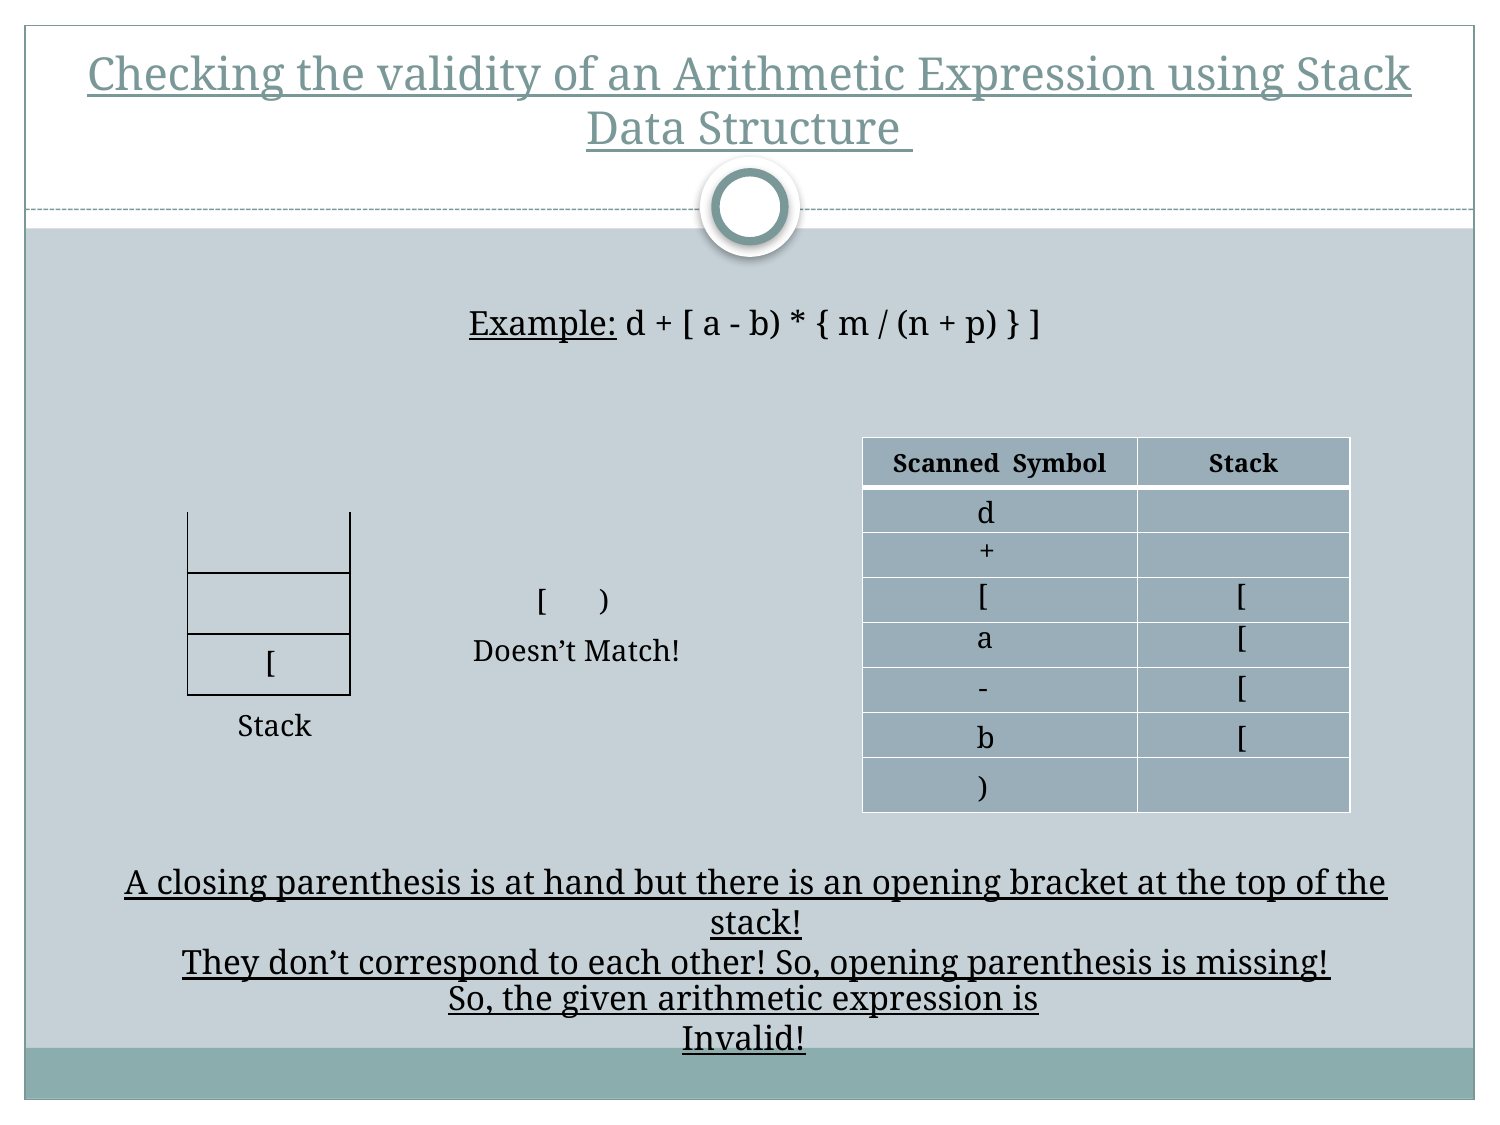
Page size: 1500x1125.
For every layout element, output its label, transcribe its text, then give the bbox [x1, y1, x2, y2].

table_cell [1138, 490, 1349, 532]
table_cell [863, 758, 963, 812]
table_cell [863, 578, 962, 622]
table_cell [863, 713, 962, 757]
text_box - [963, 661, 1003, 711]
table_header Scanned Symbol [863, 438, 1137, 485]
table_header [188, 512, 349, 572]
table_cell [1138, 713, 1221, 757]
table_cell [863, 668, 963, 712]
table_cell [1262, 623, 1349, 667]
table_cell [188, 574, 349, 633]
text_box Doesn’t Match! [458, 624, 696, 675]
text_box ) [963, 761, 1003, 812]
table_cell [1004, 578, 1137, 622]
table_cell [1138, 578, 1221, 622]
text_box [ [1221, 661, 1262, 711]
text_box [ [250, 637, 291, 688]
text_box [ [962, 569, 1004, 611]
table_cell [1004, 533, 1137, 577]
table_header Stack [1138, 438, 1349, 485]
table_cell [1010, 713, 1137, 757]
table_cell [863, 623, 963, 667]
text_box b [962, 711, 1010, 762]
table_cell [1138, 533, 1349, 577]
title Checking the validity of an Arithmetic Expression using Stack Data Structure [49, 37, 1450, 162]
table_cell [188, 635, 349, 694]
table_cell [1010, 490, 1137, 532]
table_cell [863, 533, 964, 577]
table_cell [1138, 623, 1221, 667]
text_box So, the given arithmetic expression is Invalid! [312, 989, 1100, 1064]
table_cell [1138, 668, 1221, 712]
table_cell [1262, 578, 1349, 622]
text_box [ [521, 574, 562, 624]
table_cell [1003, 668, 1137, 712]
text_box d [962, 486, 1010, 537]
table_cell [863, 490, 962, 532]
text_box ) [584, 574, 625, 624]
text_box + [964, 524, 1011, 575]
table_cell [1262, 713, 1349, 757]
table_cell [1262, 668, 1349, 712]
text_box A closing parenthesis is at hand but there is an opening bracket at the top of the stack! They don’t correspond to each other! So, opening parenthesis is missing! [12, 853, 1425, 989]
text_box Example: d + [ a - b) * { m / (n + p) } ] [378, 294, 1129, 350]
text_box a [962, 611, 1008, 662]
table_cell [1138, 758, 1349, 812]
table_cell [1003, 623, 1137, 667]
text_box Stack [222, 699, 327, 750]
table_cell [1003, 758, 1137, 812]
text_box [ [1221, 612, 1262, 661]
text_box [ [1221, 569, 1262, 612]
text_box [ [1221, 711, 1262, 762]
